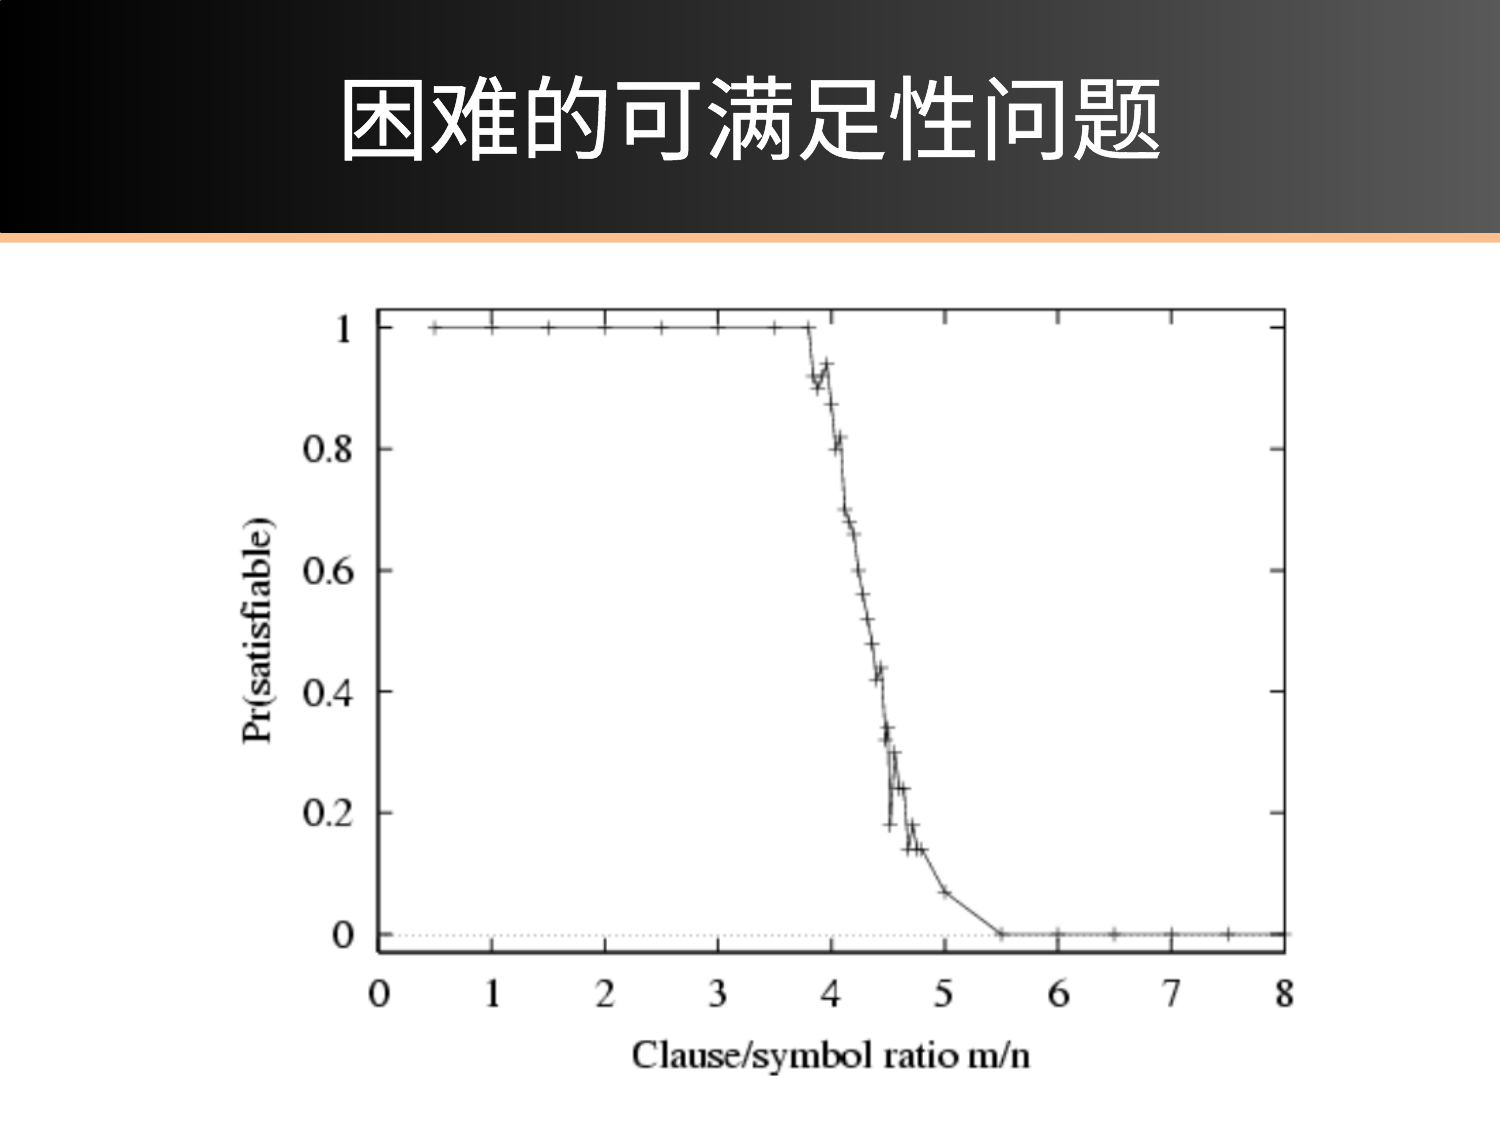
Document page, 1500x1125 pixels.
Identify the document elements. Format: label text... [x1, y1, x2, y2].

title 困难的可满足性问题 [0, 0, 1500, 233]
picture [194, 278, 1360, 1088]
